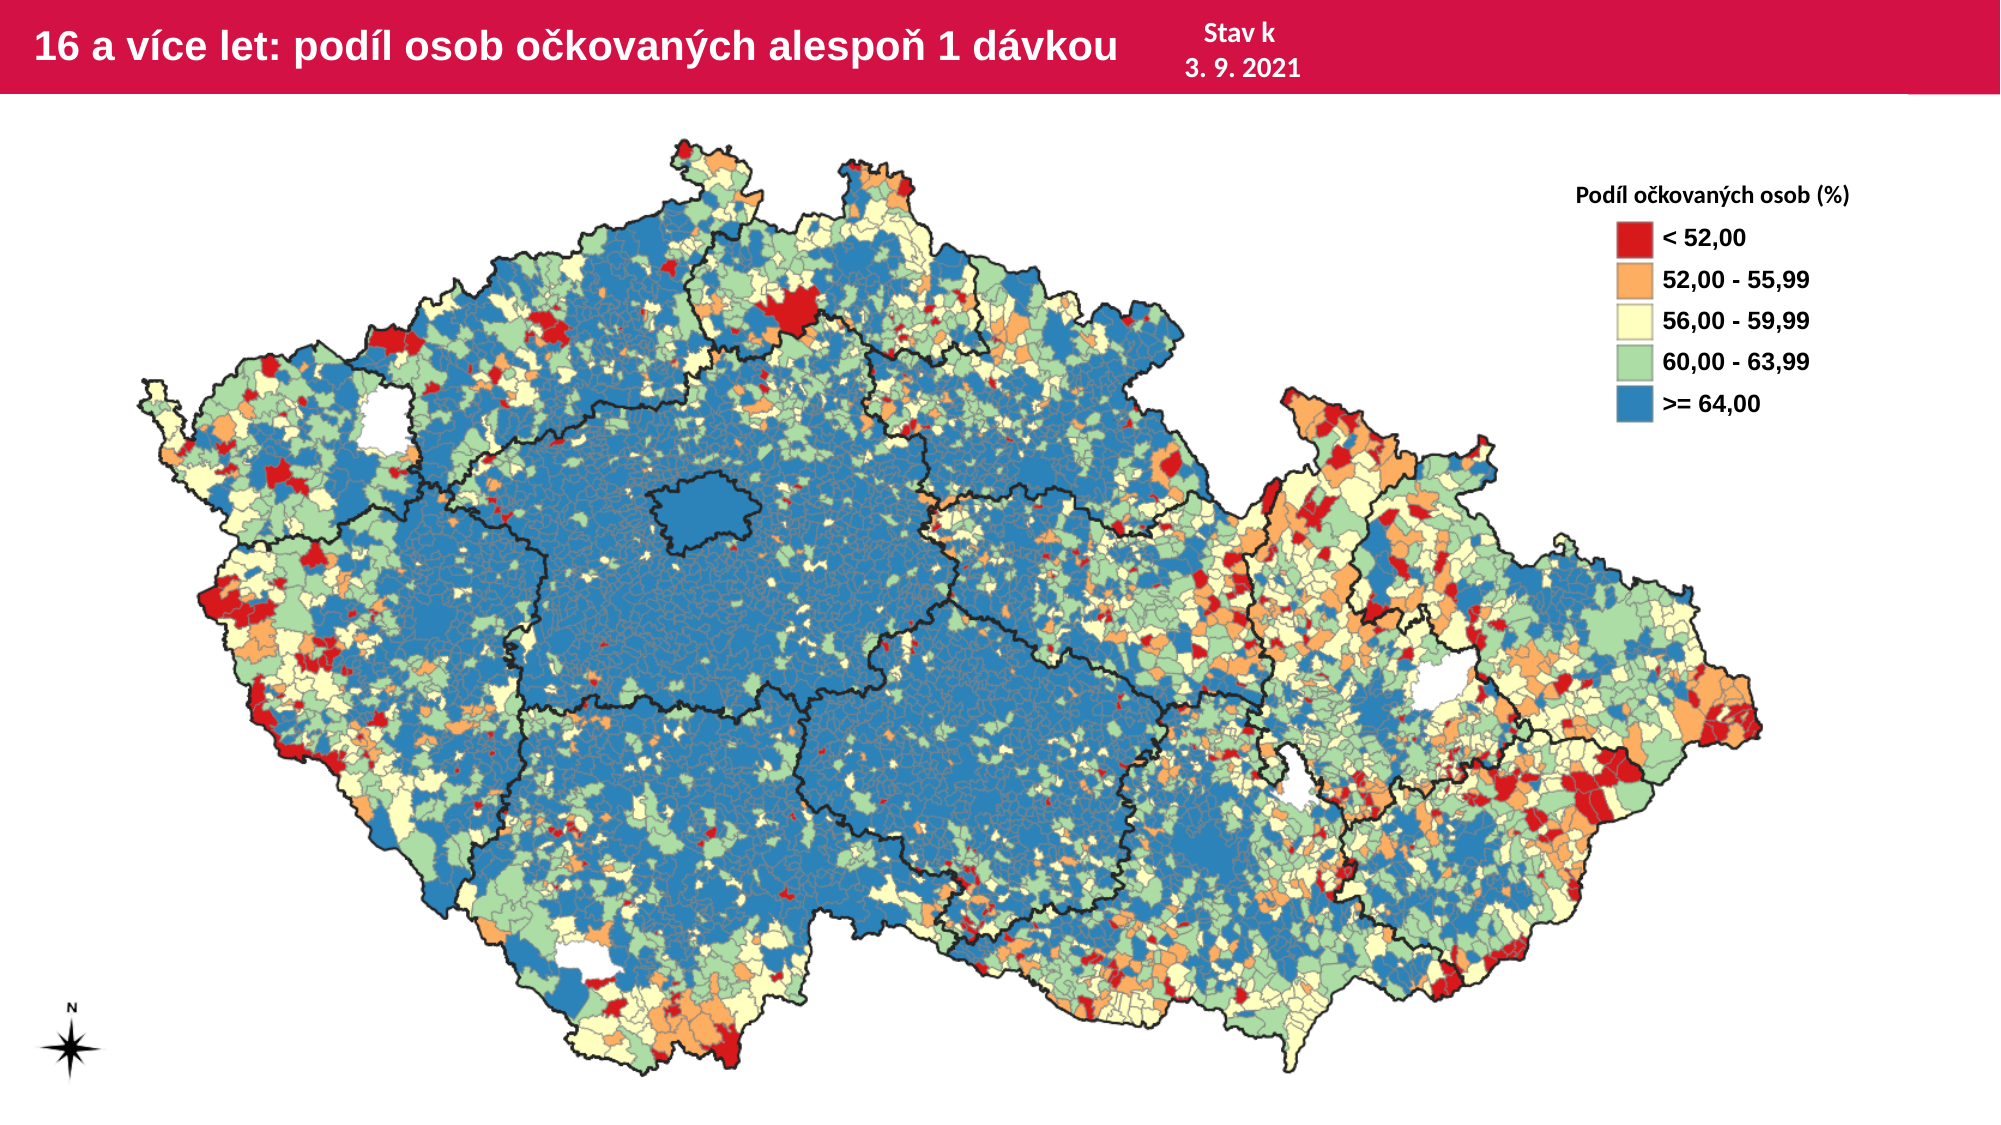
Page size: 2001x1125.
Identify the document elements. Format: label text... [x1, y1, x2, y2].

picture [0, 94, 1908, 1125]
title 16 a více let: podíl osob očkovaných alespoň 1 dávkou [18, 0, 1239, 94]
text_box Stav k 3. 9. 2021 [1117, 5, 1369, 91]
